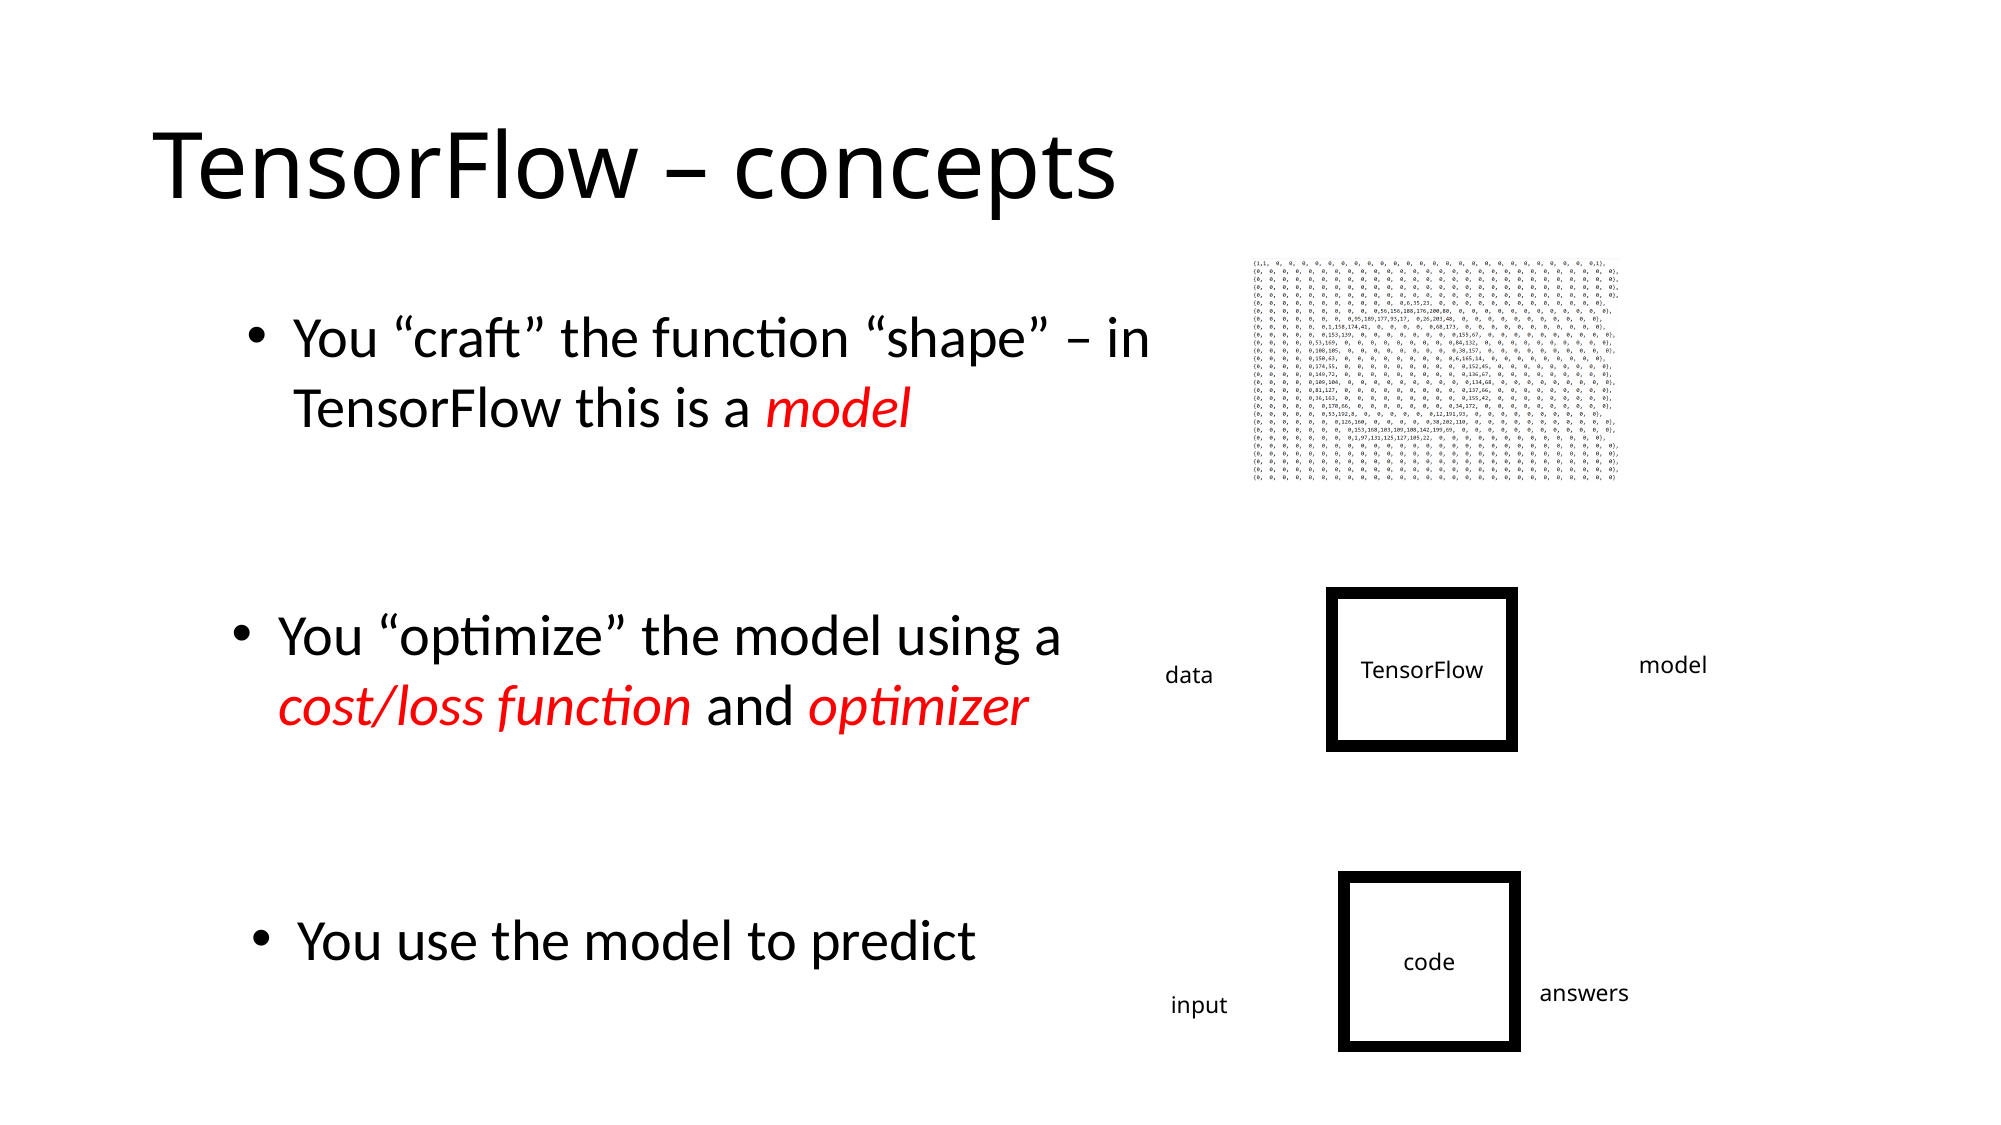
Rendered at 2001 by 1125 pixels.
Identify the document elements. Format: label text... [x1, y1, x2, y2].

title TensorFlow – concepts [137, 59, 1863, 278]
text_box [231, 848, 1638, 1047]
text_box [216, 589, 1719, 747]
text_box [231, 258, 1620, 482]
